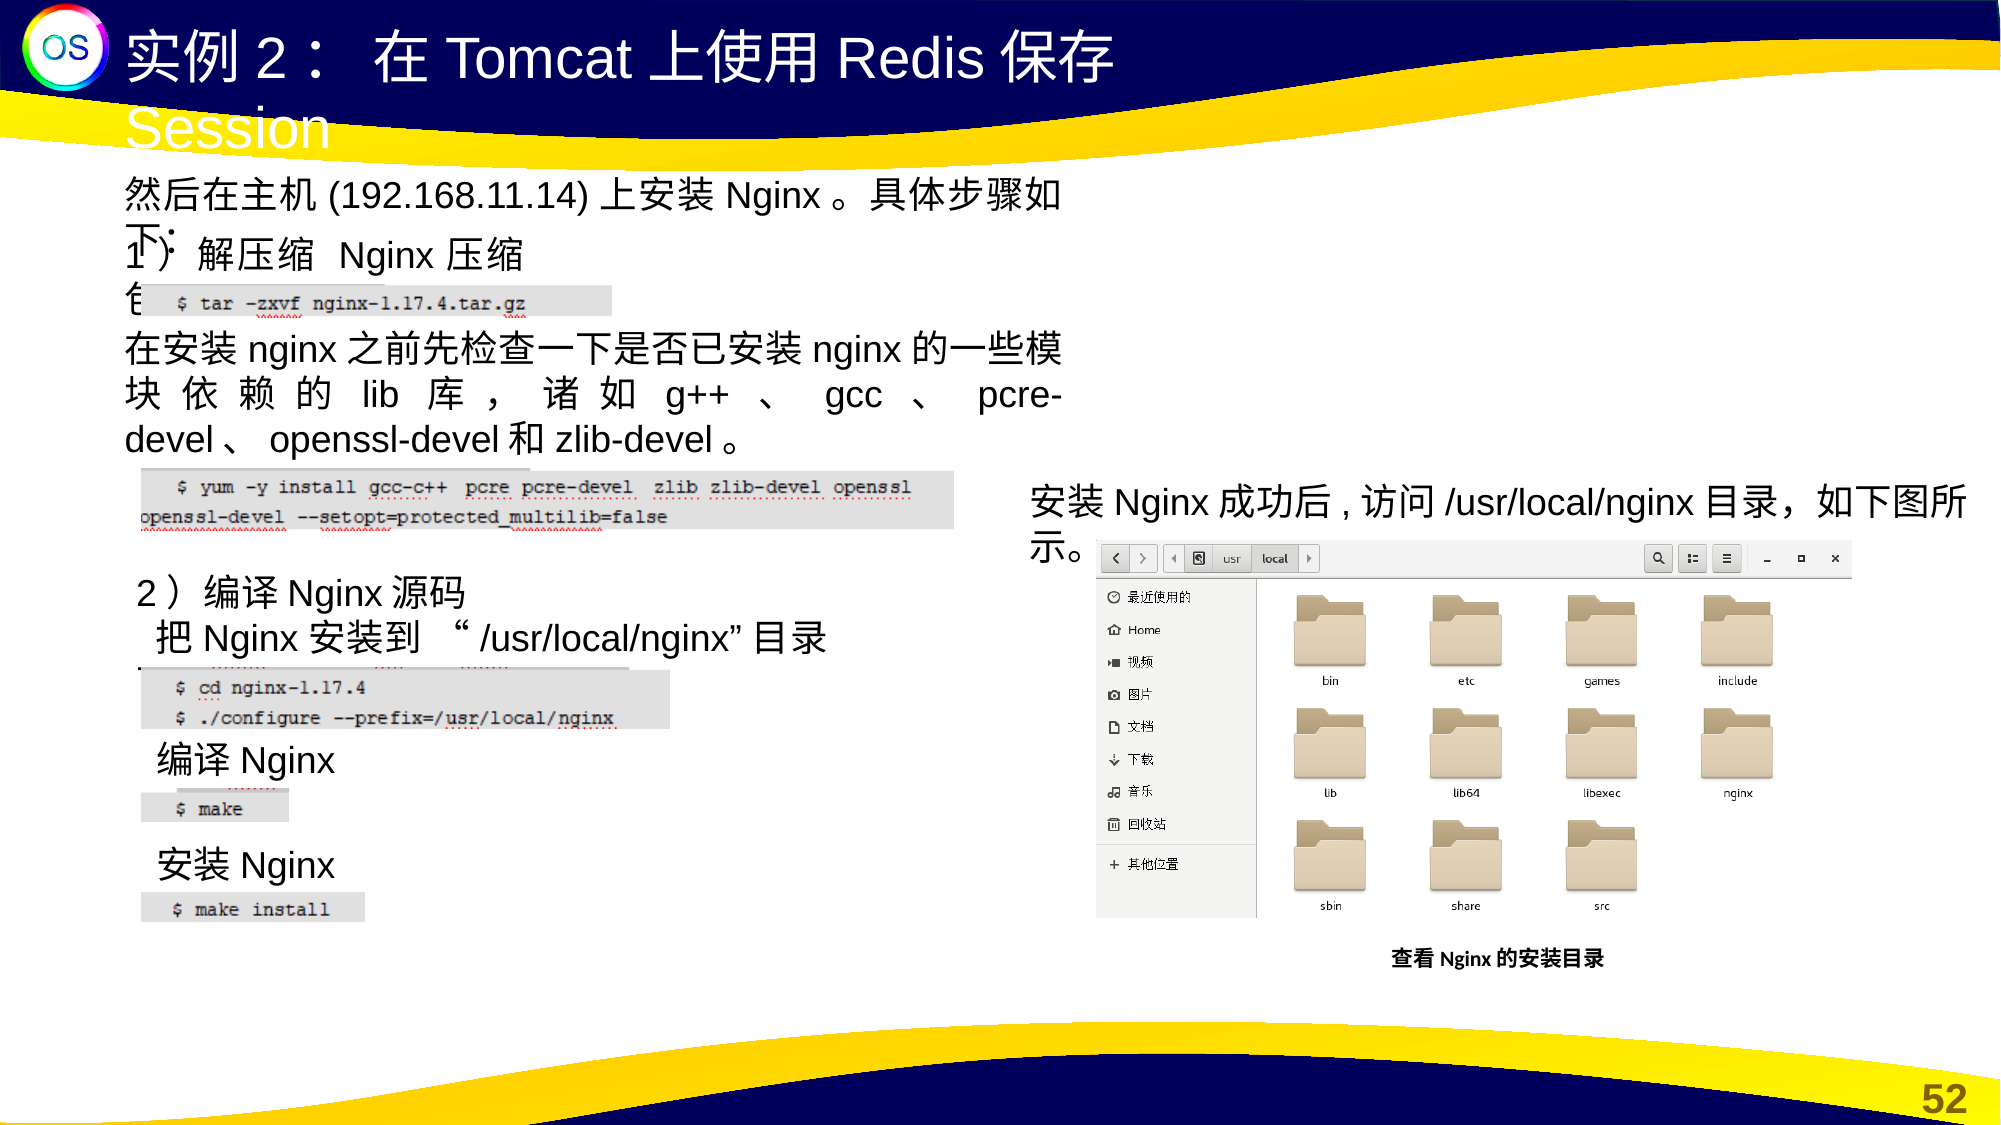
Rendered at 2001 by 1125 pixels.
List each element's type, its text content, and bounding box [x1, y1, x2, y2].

text_box 然后在主机(192.168.11.14)上安装Nginx。具体步骤如下： [109, 163, 1078, 269]
picture [141, 788, 289, 822]
text_box 1）解压缩 Nginx压缩包 [109, 223, 539, 317]
text_box 在安装nginx之前先检查一下是否已安装nginx的一些模块依赖的lib库，诸如g++、gcc、pcre-devel、openssl-devel和zlib-devel。 [109, 317, 1078, 467]
text_box 查看Nginx的安装目录 [1332, 937, 1665, 978]
text_box 2）编译Nginx源码 把Nginx安装到 “/usr/local/nginx”目录下。 [121, 561, 843, 712]
picture [22, 3, 109, 91]
picture [1096, 540, 1852, 918]
text_box 编译Nginx [141, 729, 378, 789]
text_box 安装Nginx [141, 833, 353, 892]
picture [141, 468, 954, 531]
text_box 实例2： 在Tomcat上使用Redis保存Session [109, 12, 1263, 168]
picture [141, 667, 670, 729]
picture [141, 284, 612, 318]
picture [141, 892, 365, 924]
text_box 安装Nginx成功后,访问/usr/local/nginx目录，如下图所示。 [1014, 470, 1983, 576]
